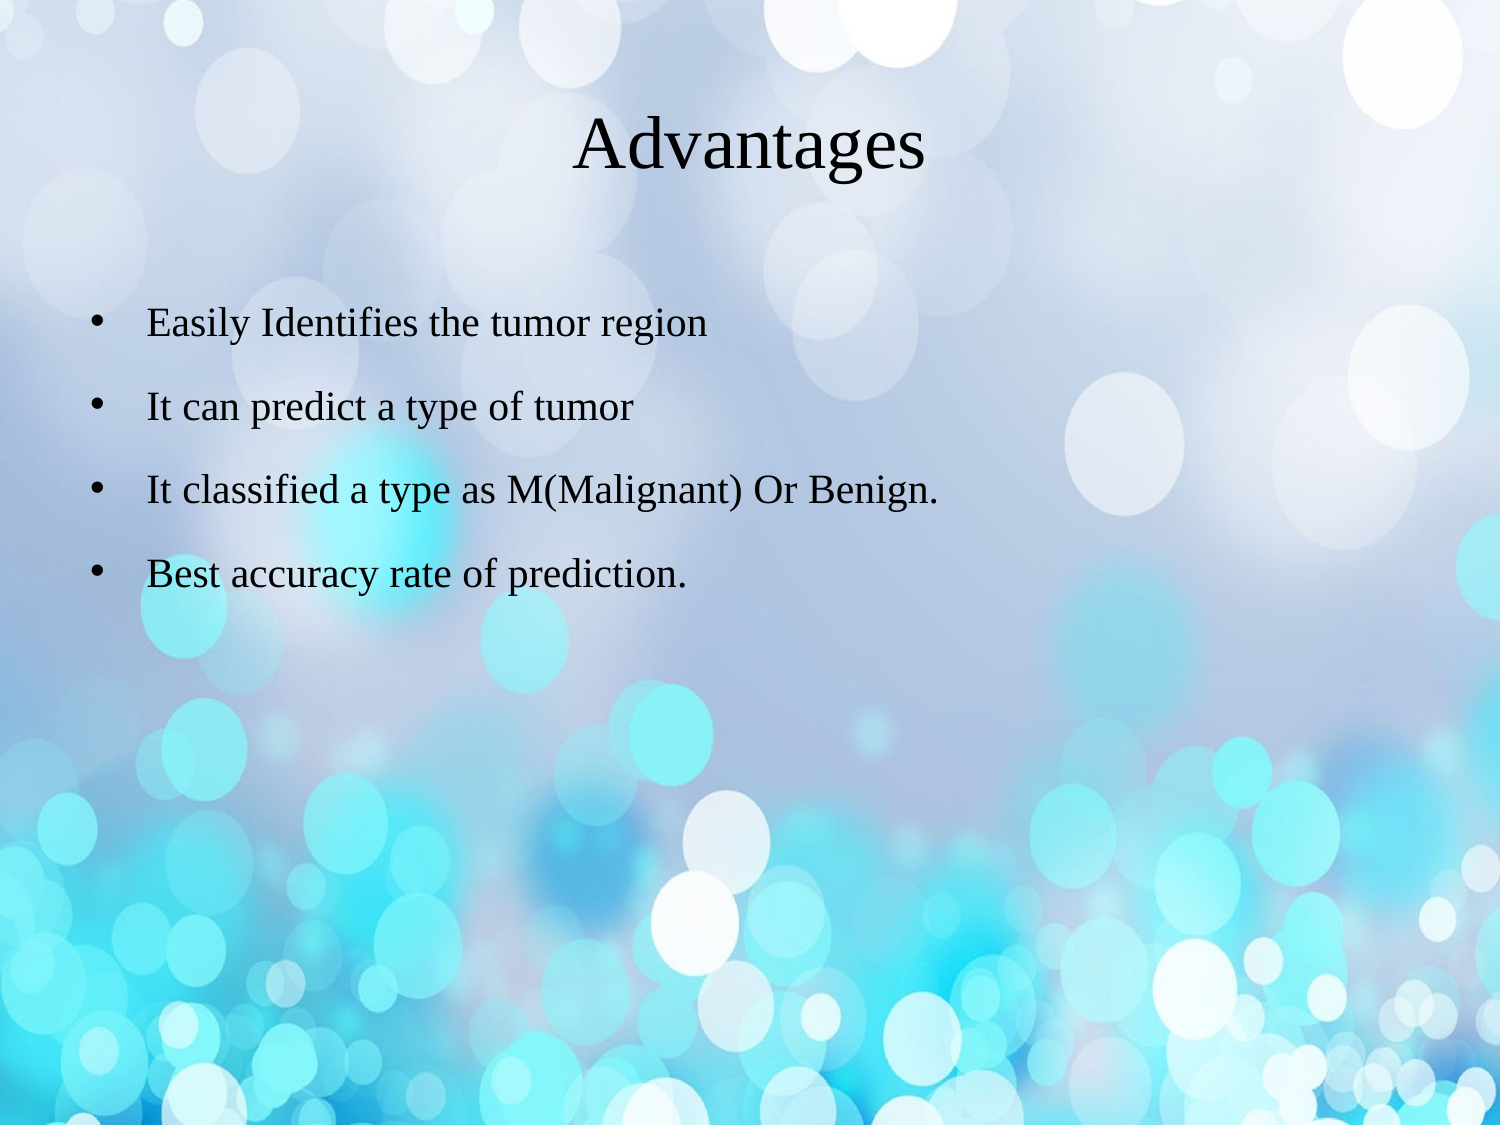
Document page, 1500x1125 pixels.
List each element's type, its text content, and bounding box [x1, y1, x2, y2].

picture [0, 0, 1500, 1125]
list Easily Identifies the tumor region It can predict a type of tumor It classified a type as M(Malignant) Or Benign. Best accuracy rate of prediction. [75, 262, 1425, 1005]
title Advantages [75, 45, 1425, 233]
